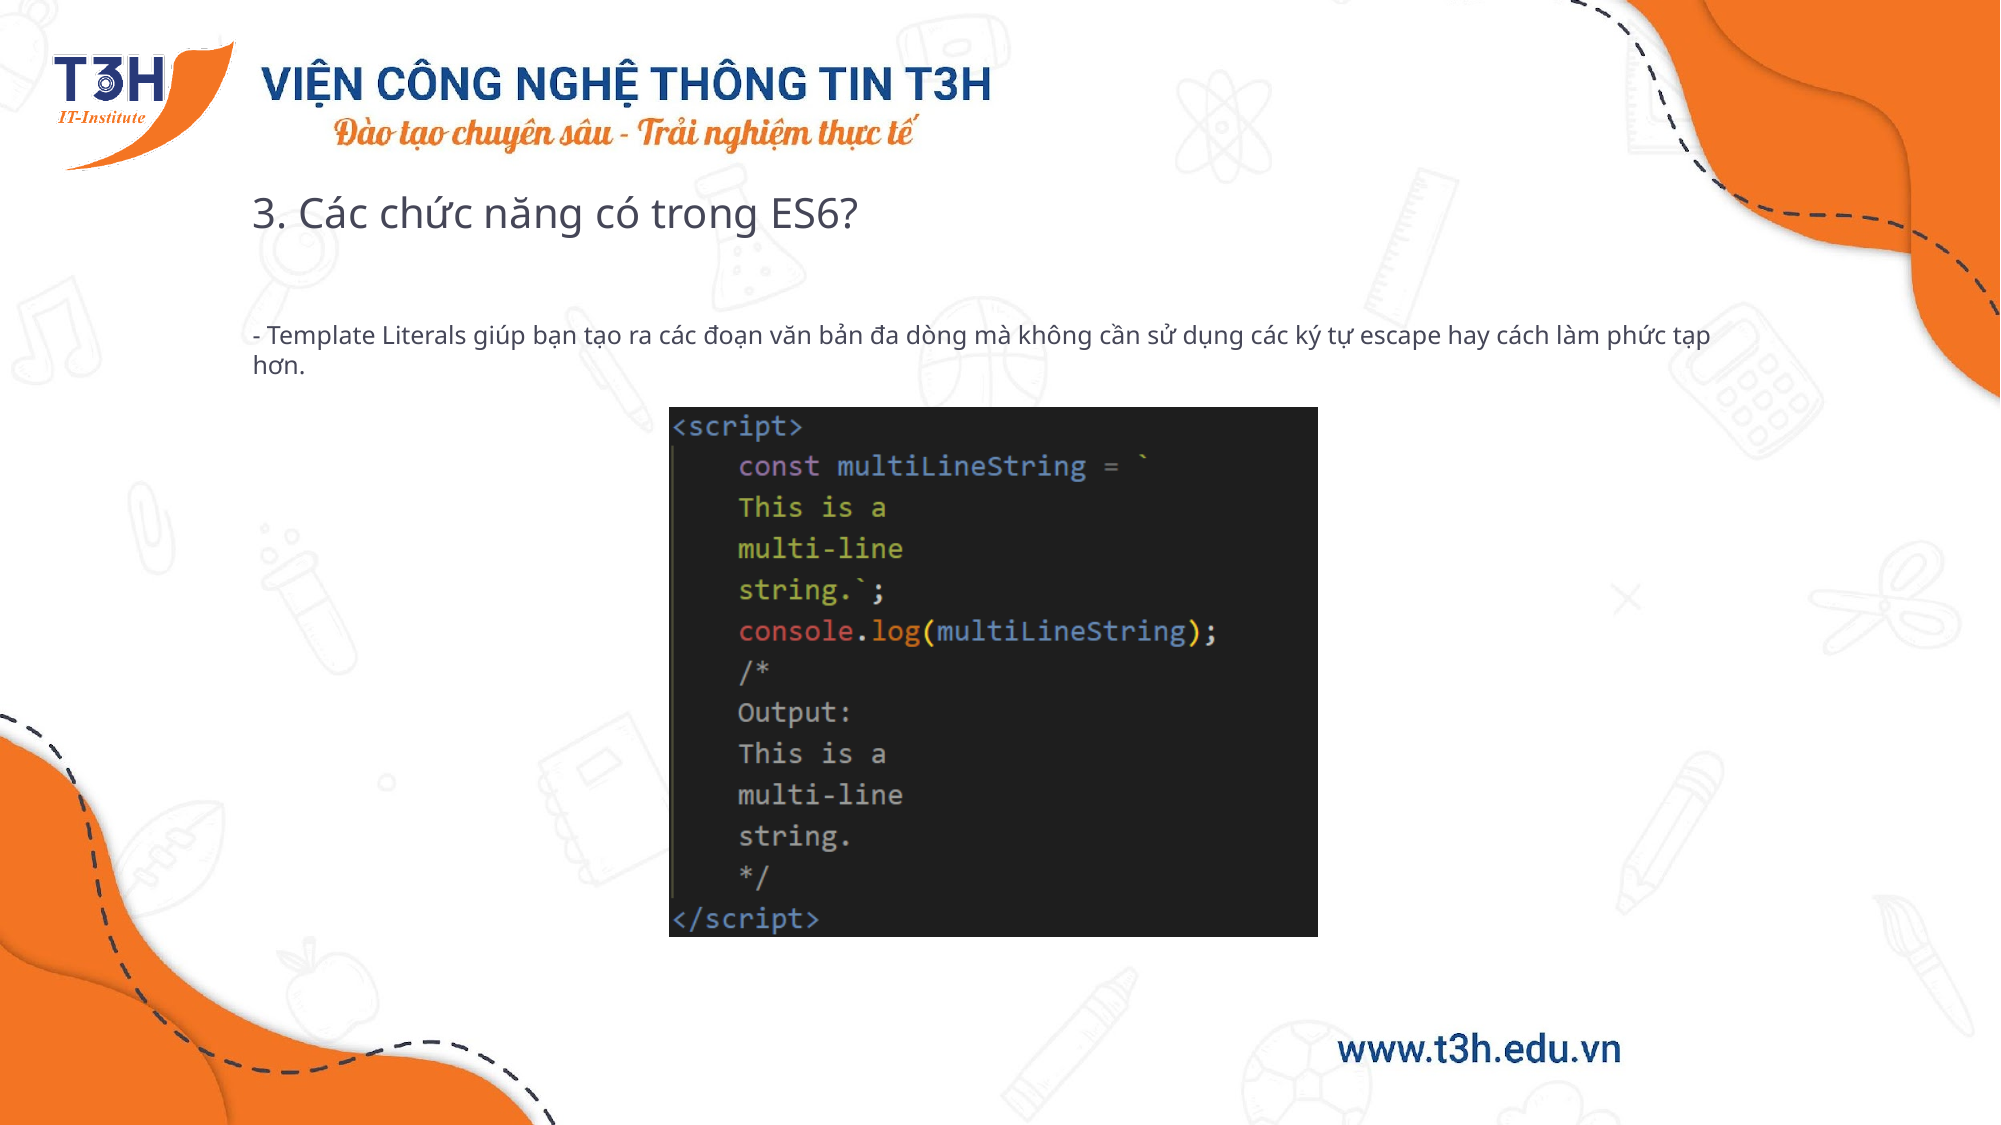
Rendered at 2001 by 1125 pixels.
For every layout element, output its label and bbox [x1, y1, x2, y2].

picture [0, 0, 2000, 1125]
text_box [351, 257, 484, 376]
